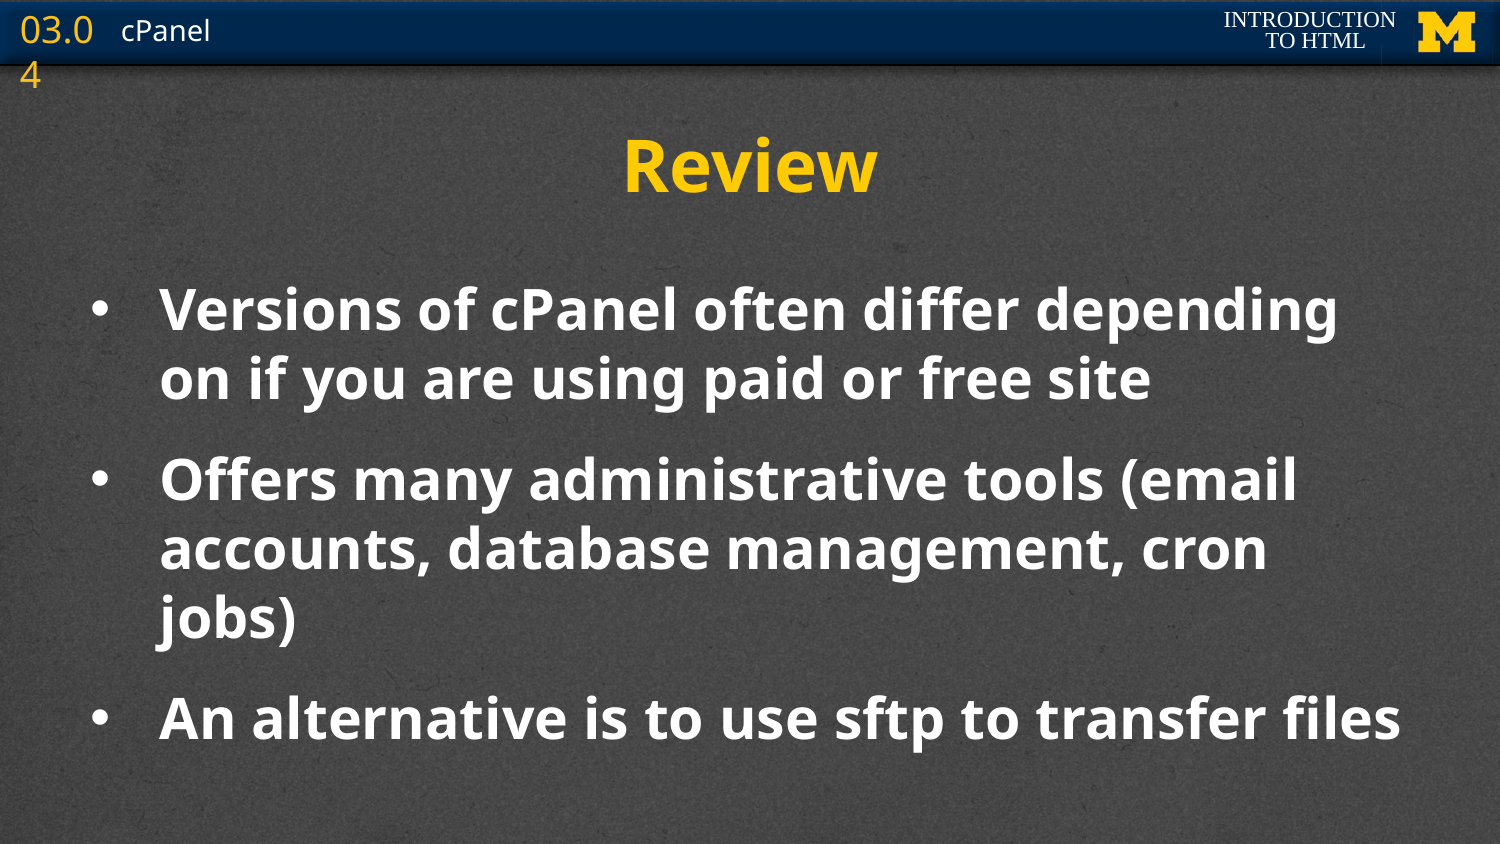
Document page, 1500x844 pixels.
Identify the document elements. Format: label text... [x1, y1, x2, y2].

picture [0, 0, 1500, 844]
title Review [58, 111, 1442, 227]
list Versions of cPanel often differ depending on if you are using paid or free site Offers many administrative tools (email accounts, database management, cron jobs) An alternative is to use sftp to transfer files [75, 266, 1425, 822]
